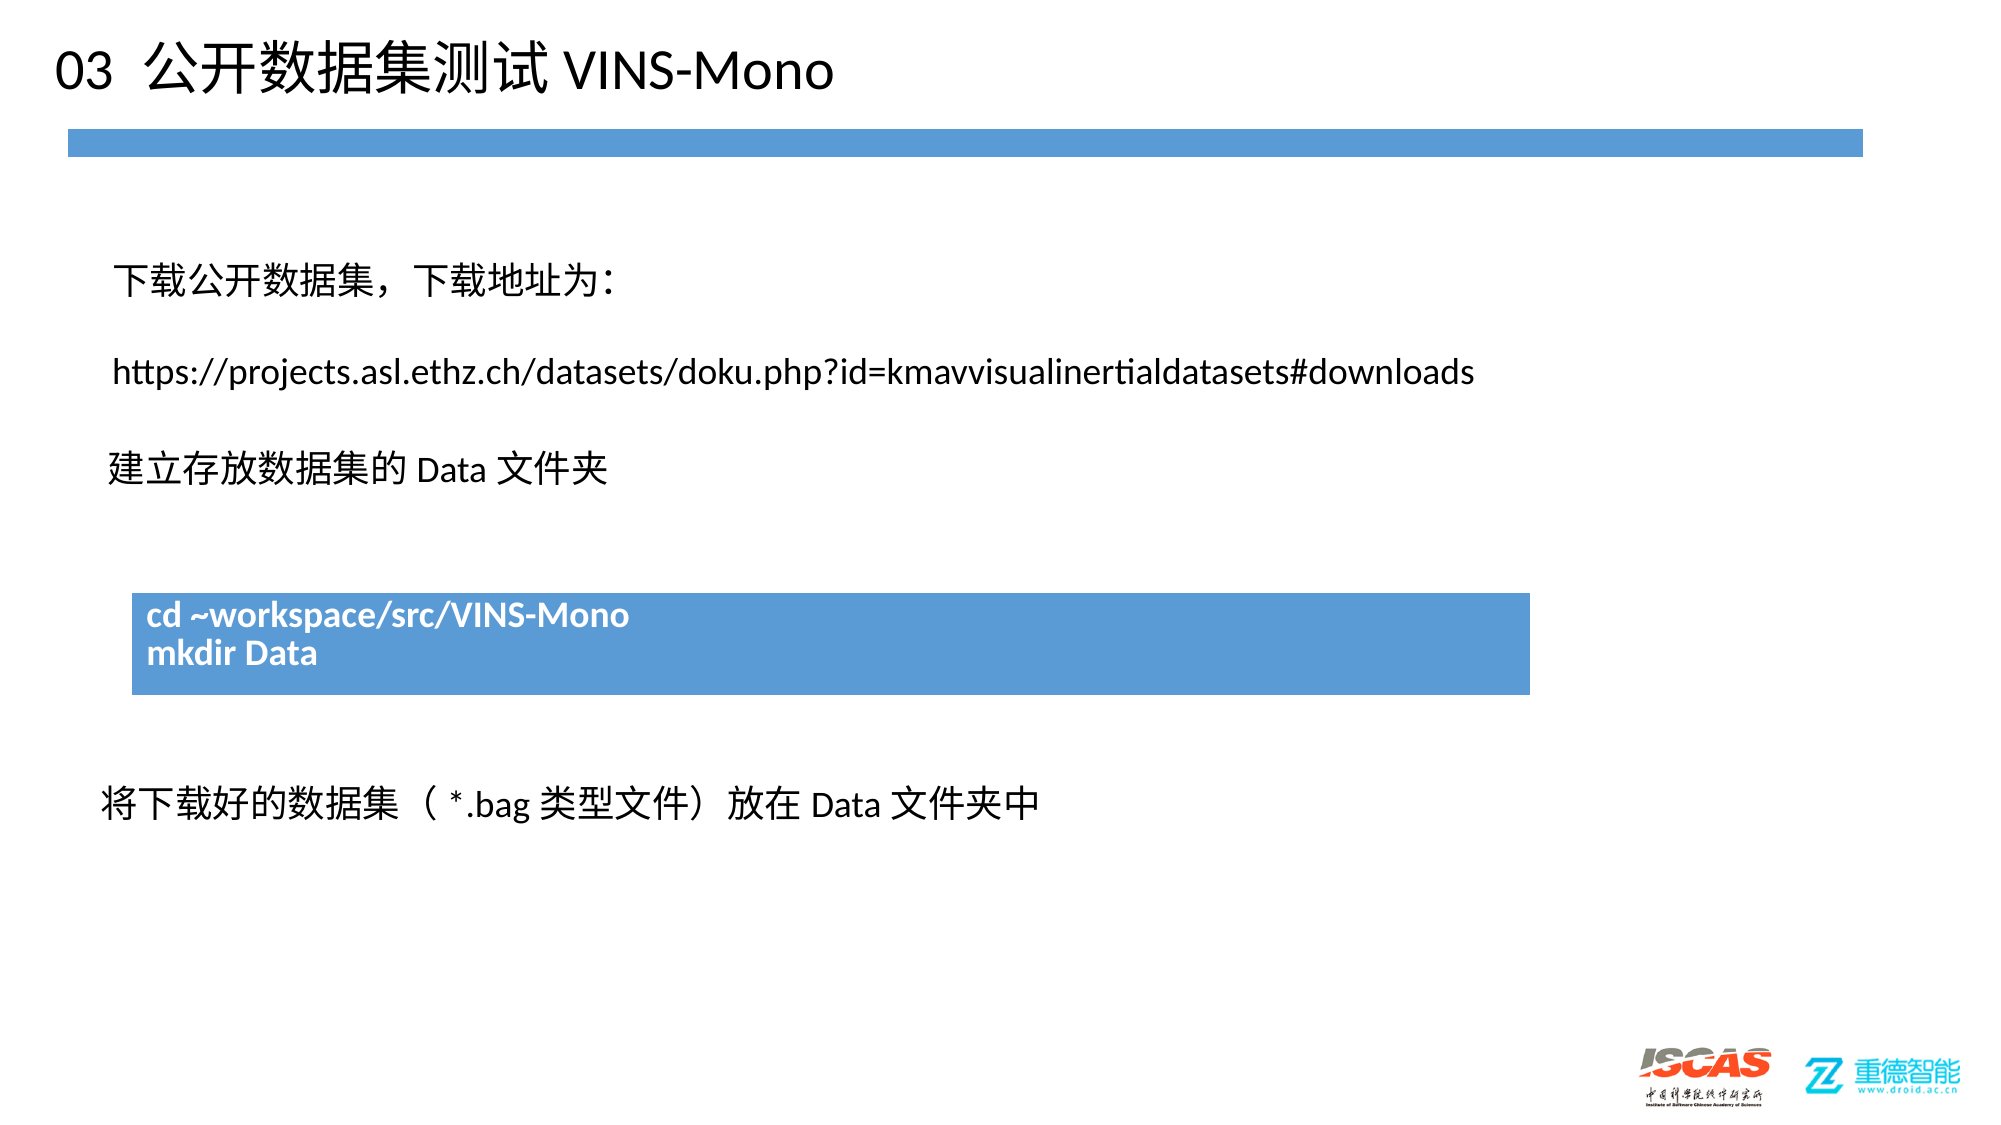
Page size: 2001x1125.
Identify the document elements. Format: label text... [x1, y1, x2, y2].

text_box 03 公开数据集测试VINS-Mono [40, 23, 1402, 109]
picture [1630, 1036, 1973, 1117]
text_box 将下载好的数据集（*.bag类型文件）放在Data文件夹中 [85, 772, 1056, 833]
table_header cd ~workspace/src/VINS-Mono mkdir Data [132, 593, 1530, 695]
text_box 建立存放数据集的Data文件夹 [92, 437, 624, 498]
text_box [65, 126, 1866, 160]
text_box 下载公开数据集，下载地址为： https://projects.asl.ethz.ch/datasets/doku.php?id=kmavvisualinertialdatasets#downloads [97, 249, 1741, 445]
